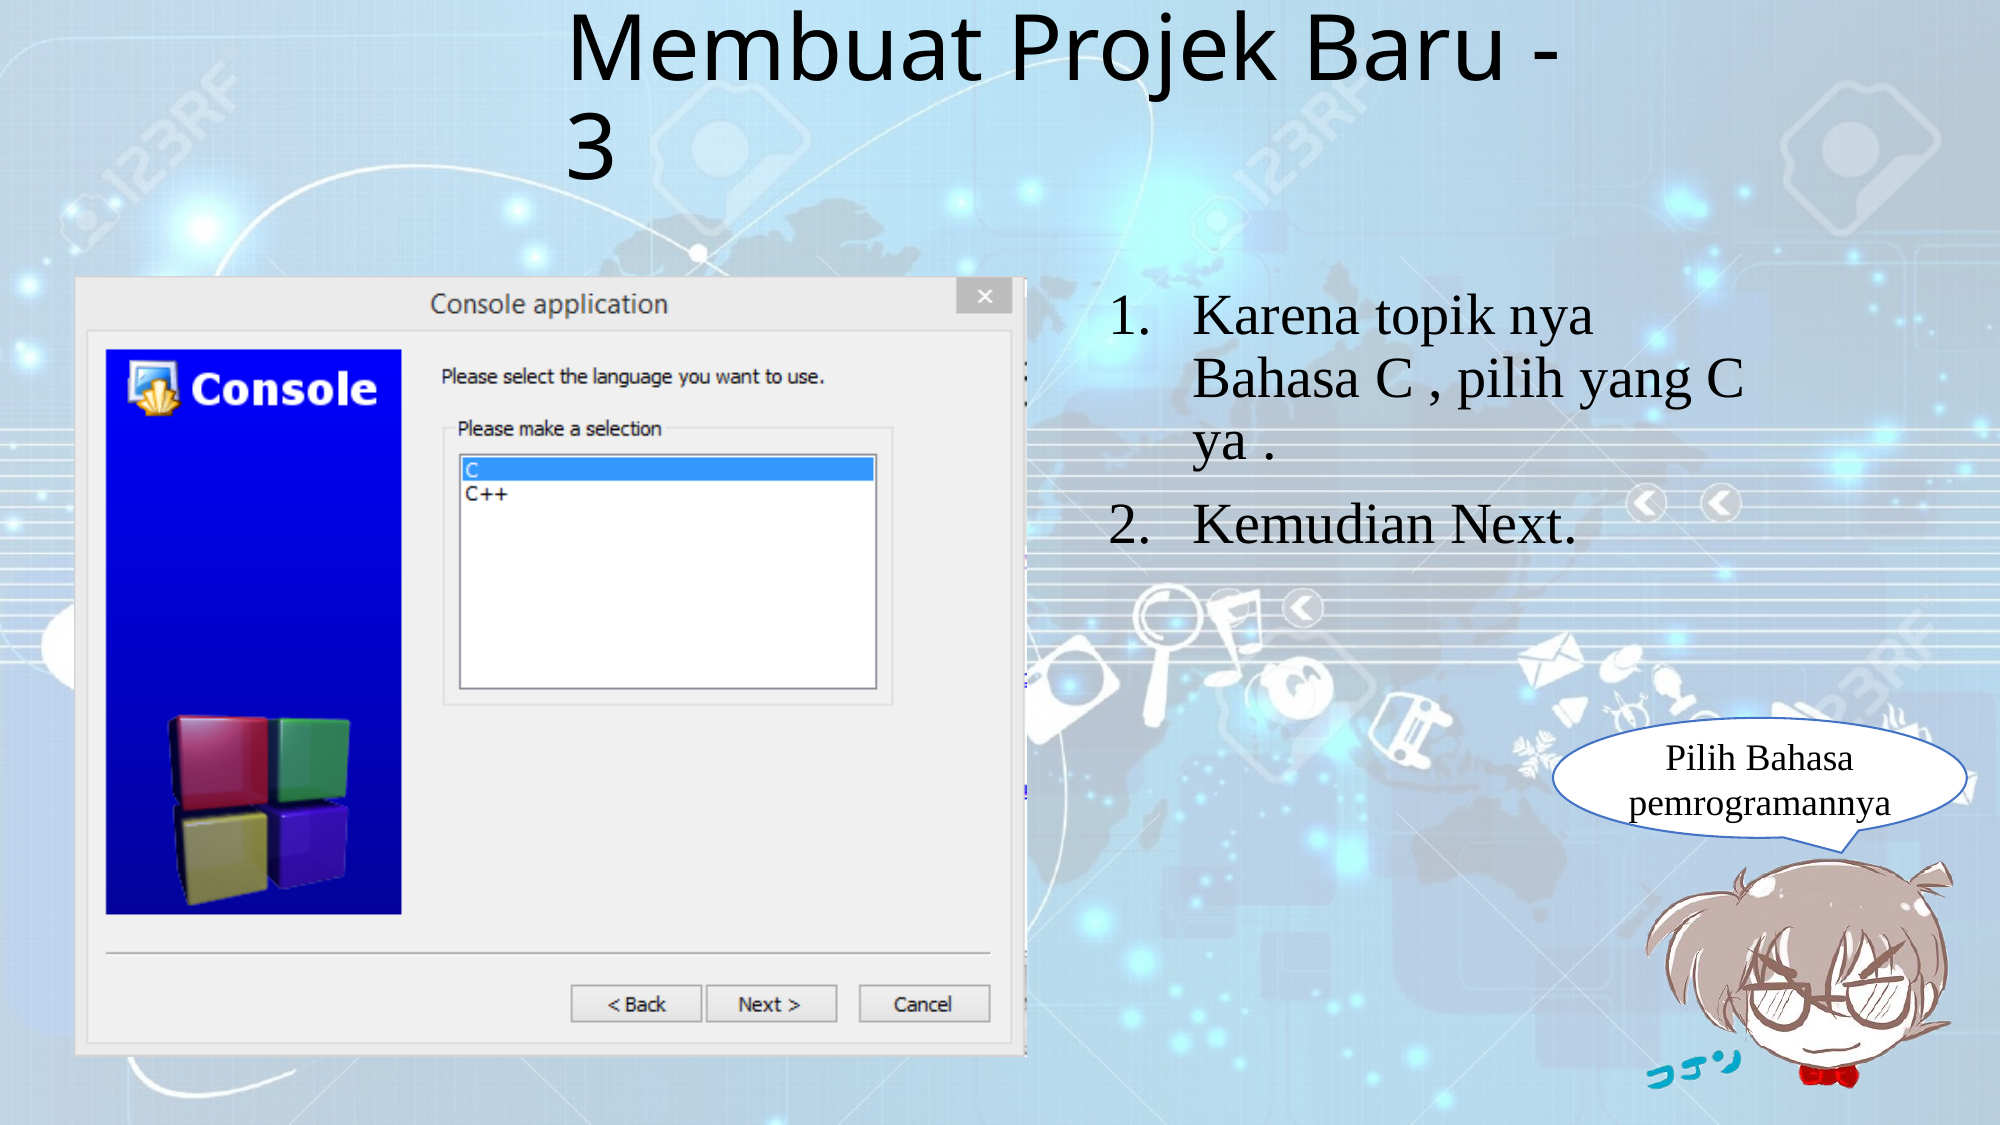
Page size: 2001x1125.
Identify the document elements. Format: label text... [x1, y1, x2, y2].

title Membuat Projek Baru - 3 [550, 34, 1637, 167]
list Karena topik nya Bahasa C , pilih yang C ya . Kemudian Next. [1093, 276, 1765, 684]
picture [1633, 844, 1967, 1100]
text_box Pilih Bahasa pemrogramannya [1551, 716, 1968, 844]
picture [74, 276, 1027, 1057]
